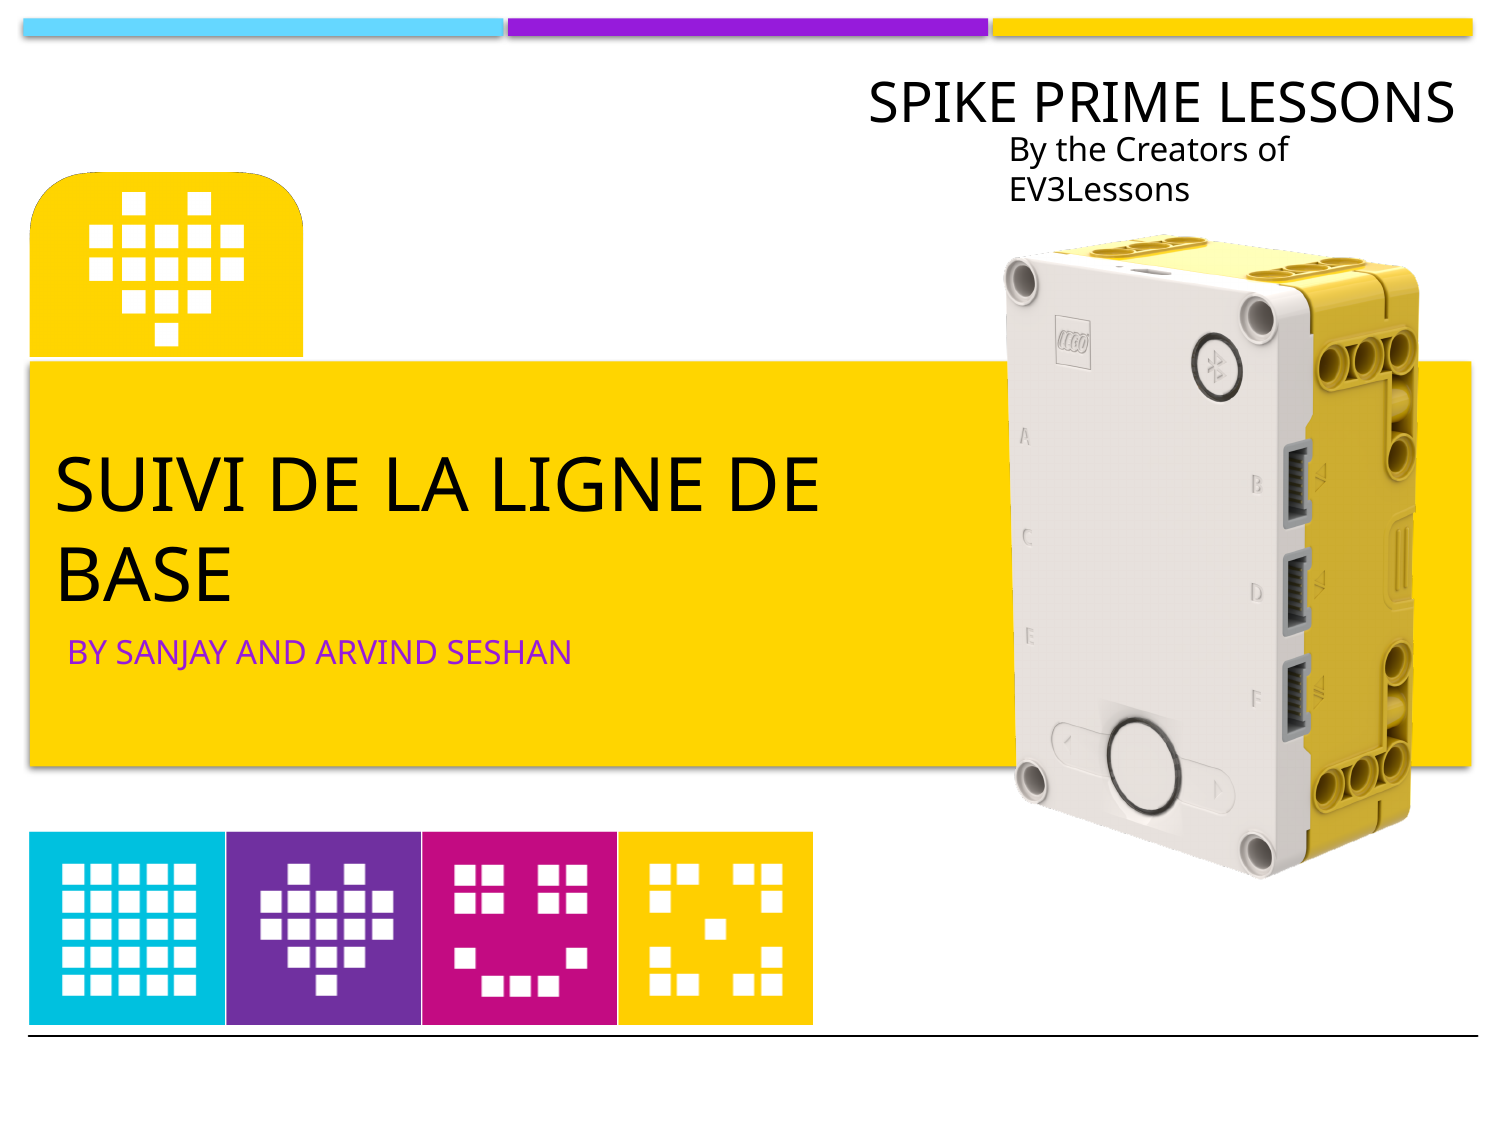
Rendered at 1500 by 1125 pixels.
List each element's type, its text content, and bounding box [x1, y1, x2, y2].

picture [993, 221, 1433, 890]
subtitle BY SANJAY AND ARVIND SESHAN [51, 623, 994, 721]
picture [29, 172, 304, 357]
title Suivi de la ligne de base [39, 377, 994, 625]
picture [29, 830, 813, 1025]
